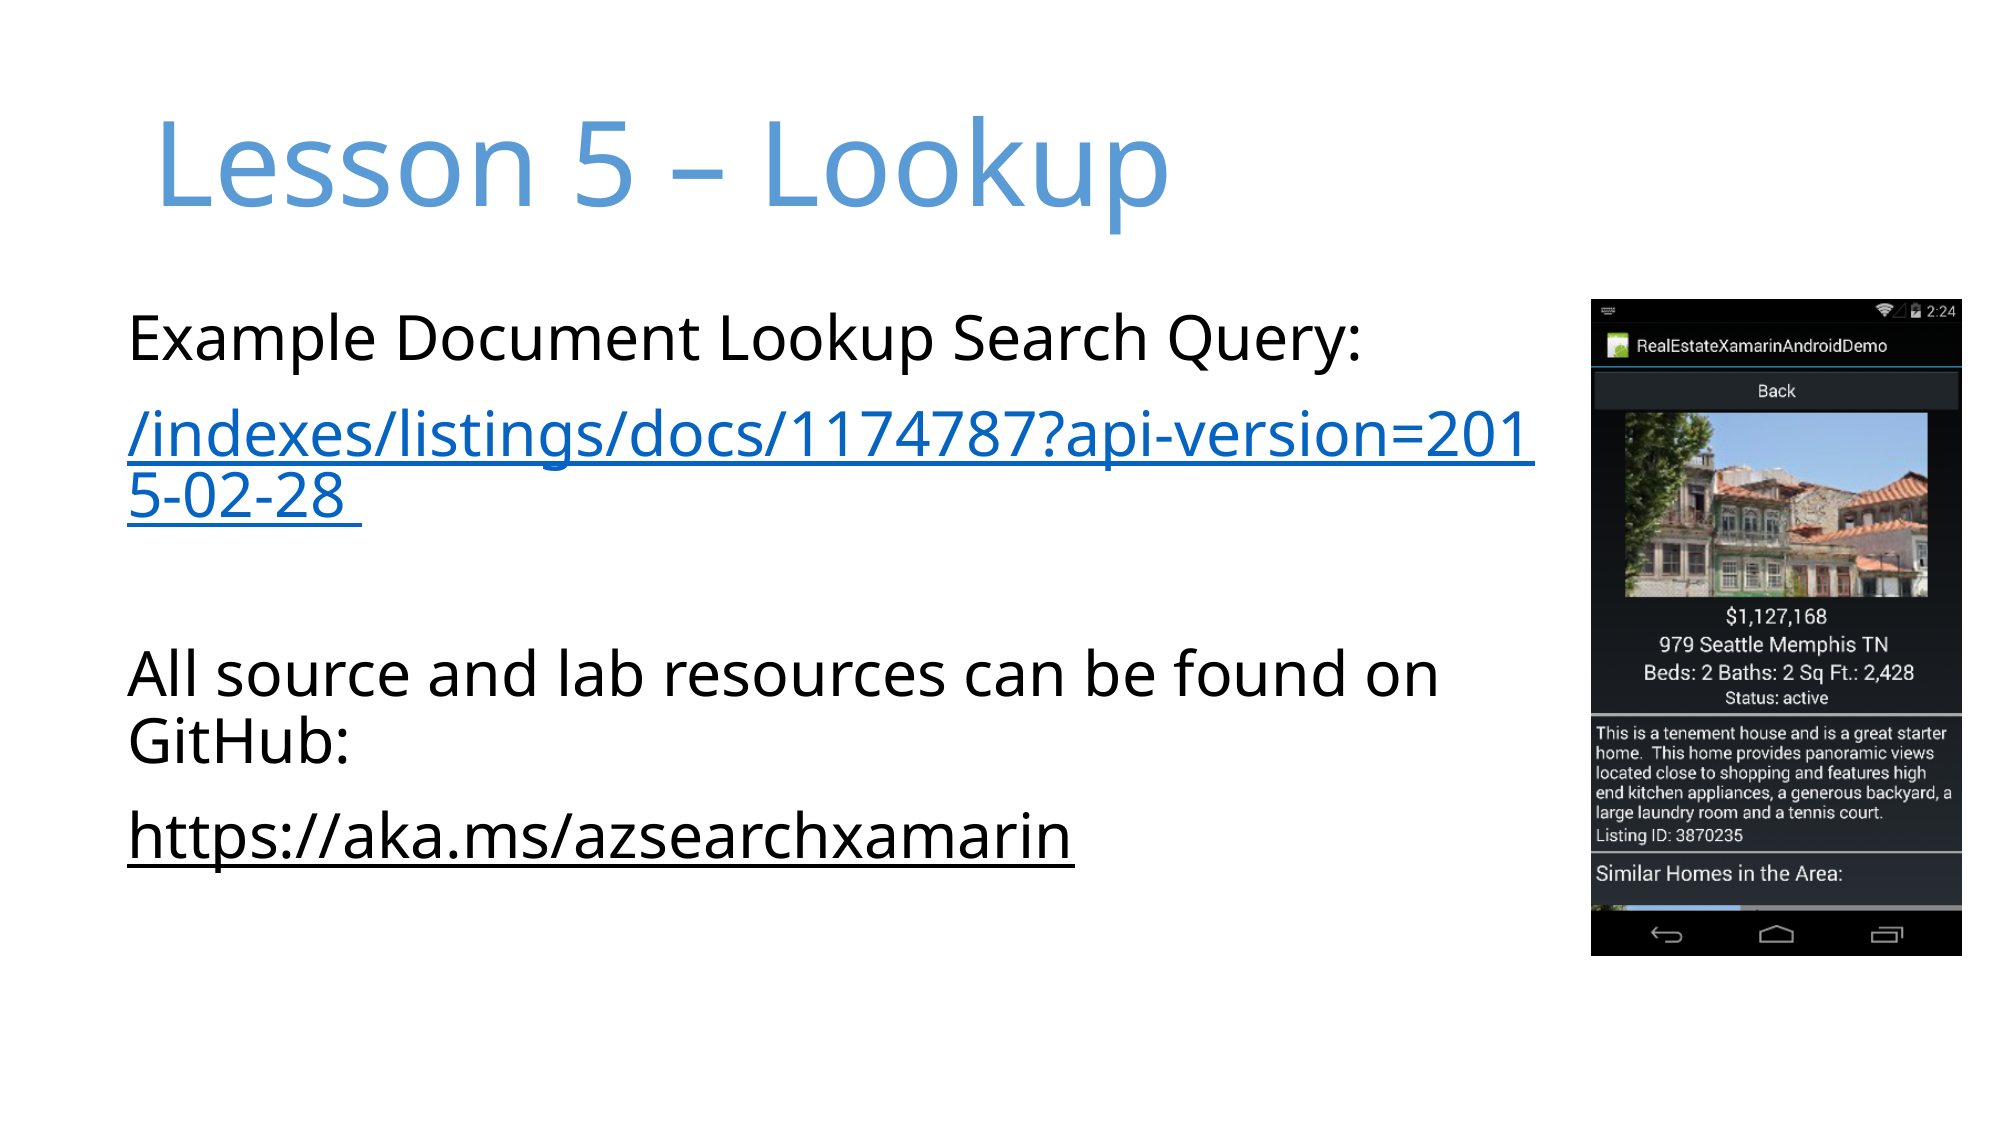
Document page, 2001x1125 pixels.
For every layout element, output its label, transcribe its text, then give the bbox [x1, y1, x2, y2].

list Example Document Lookup Search Query: /indexes/listings/docs/1174787?api-version=2015-02-28 All source and lab resources can be found on GitHub: https://aka.ms/azsearchxamarin [112, 299, 1566, 1072]
title Lesson 5 – Lookup [137, 59, 1863, 278]
picture [1591, 299, 1962, 956]
